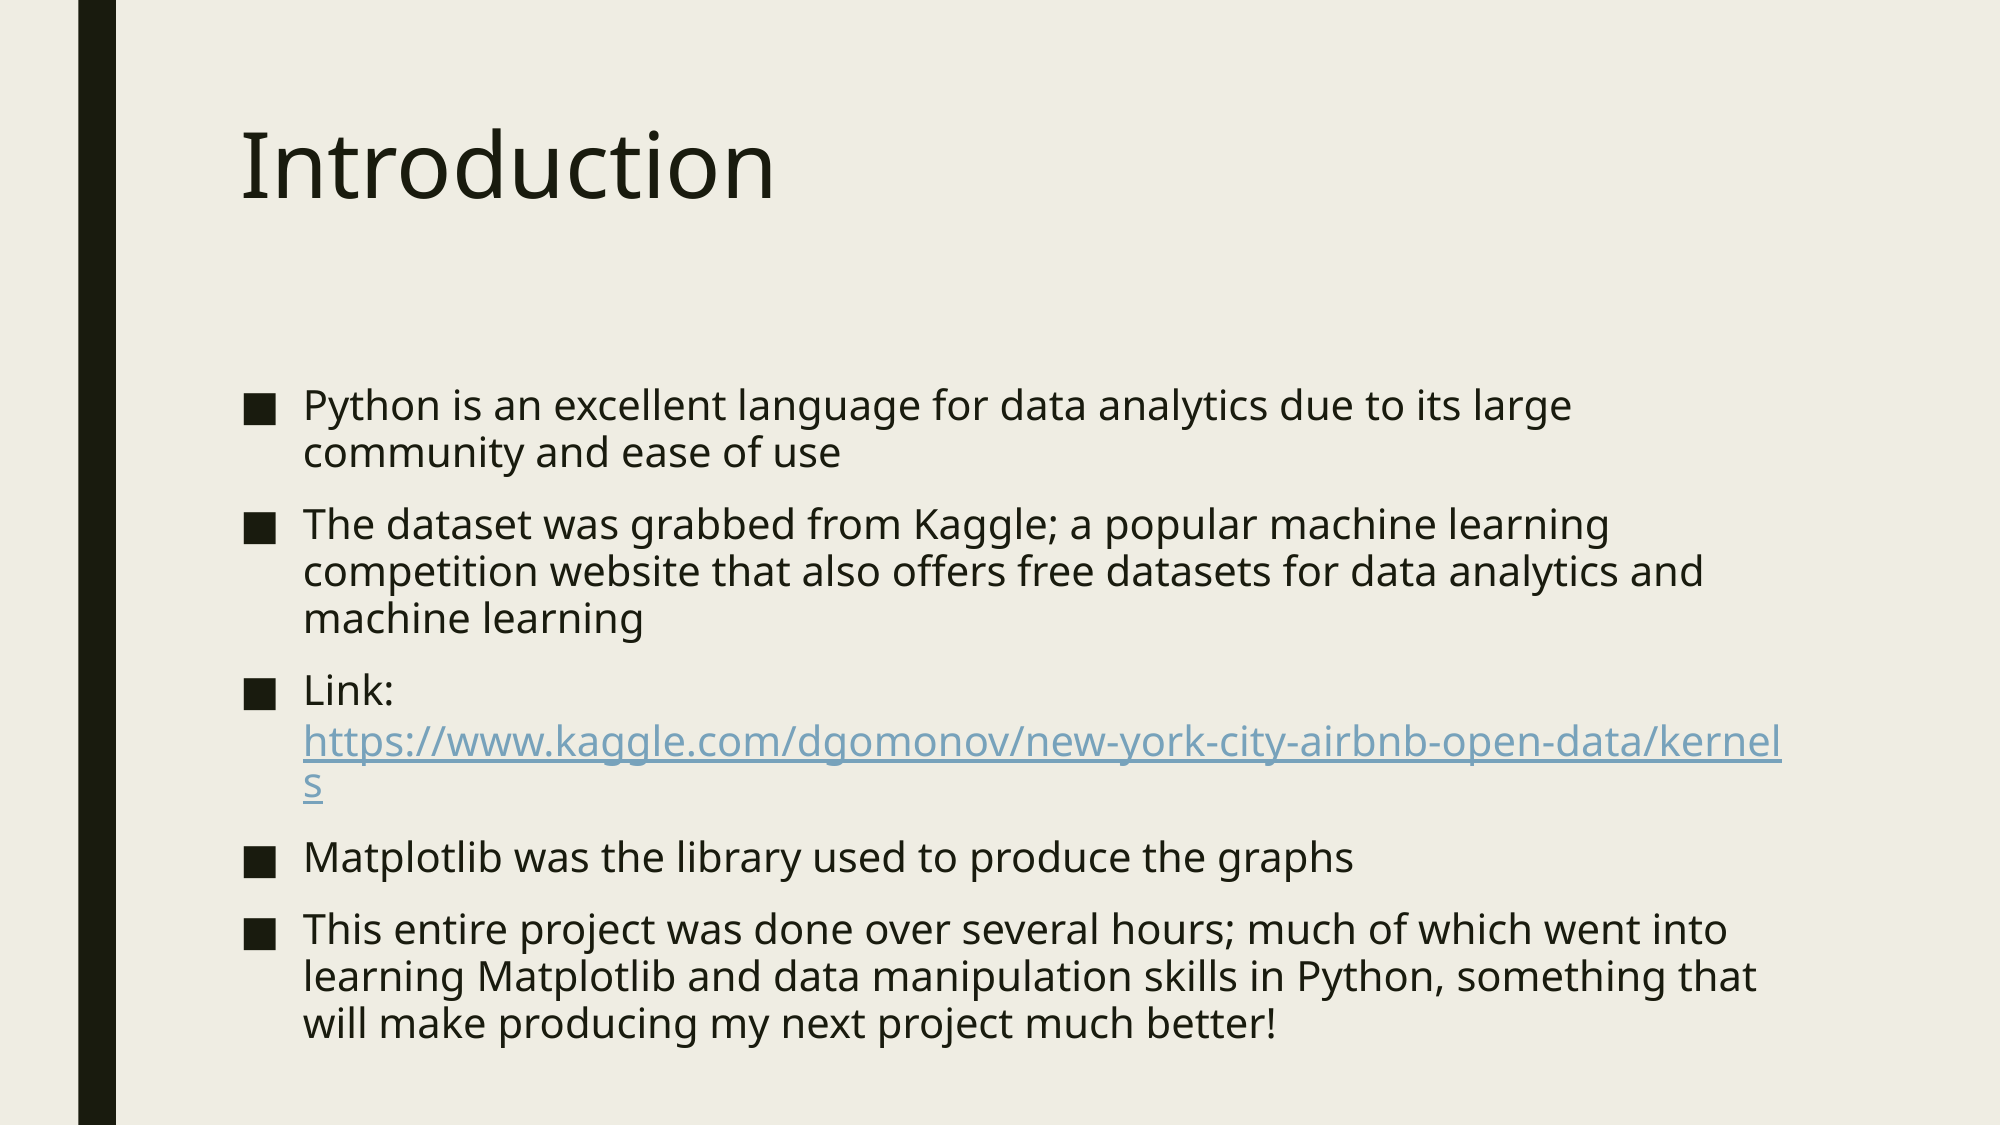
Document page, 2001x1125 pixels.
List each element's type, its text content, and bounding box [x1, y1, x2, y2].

title Introduction [225, 112, 1800, 357]
list Python is an excellent language for data analytics due to its large community and ease of use The dataset was grabbed from Kaggle; a popular machine learning competition website that also offers free datasets for data analytics and machine learning Link: https://www.kaggle.com/dgomonov/new-york-city-airbnb-open-data/kernels Matplotlib was the library used to produce the graphs This entire project was done over several hours; much of which went into learning Matplotlib and data manipulation skills in Python, something that will make producing my next project much better! [225, 375, 1800, 963]
